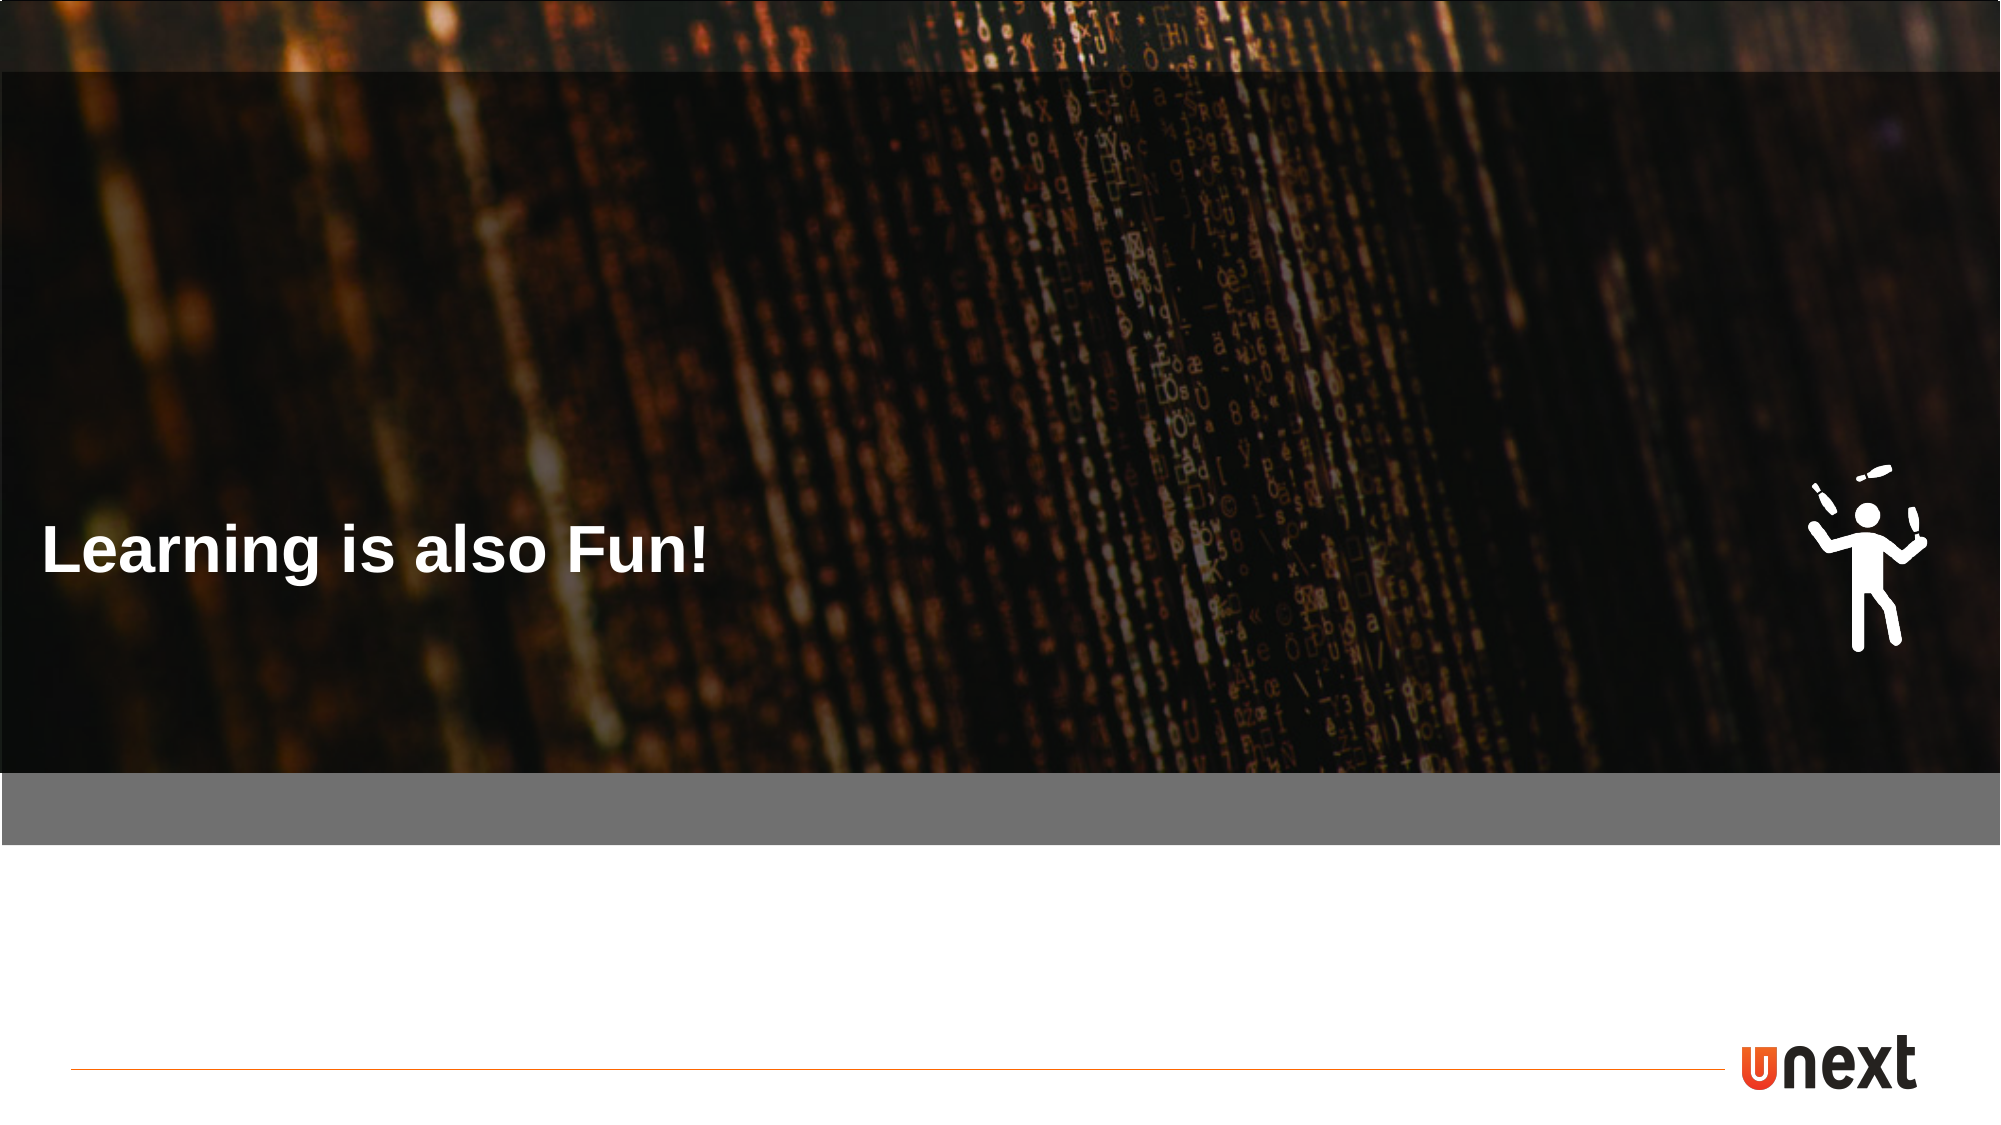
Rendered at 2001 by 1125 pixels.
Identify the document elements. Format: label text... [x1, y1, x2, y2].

picture [1742, 1035, 1917, 1090]
picture [0, 0, 2000, 773]
list Learning is also Fun! [26, 498, 1768, 595]
